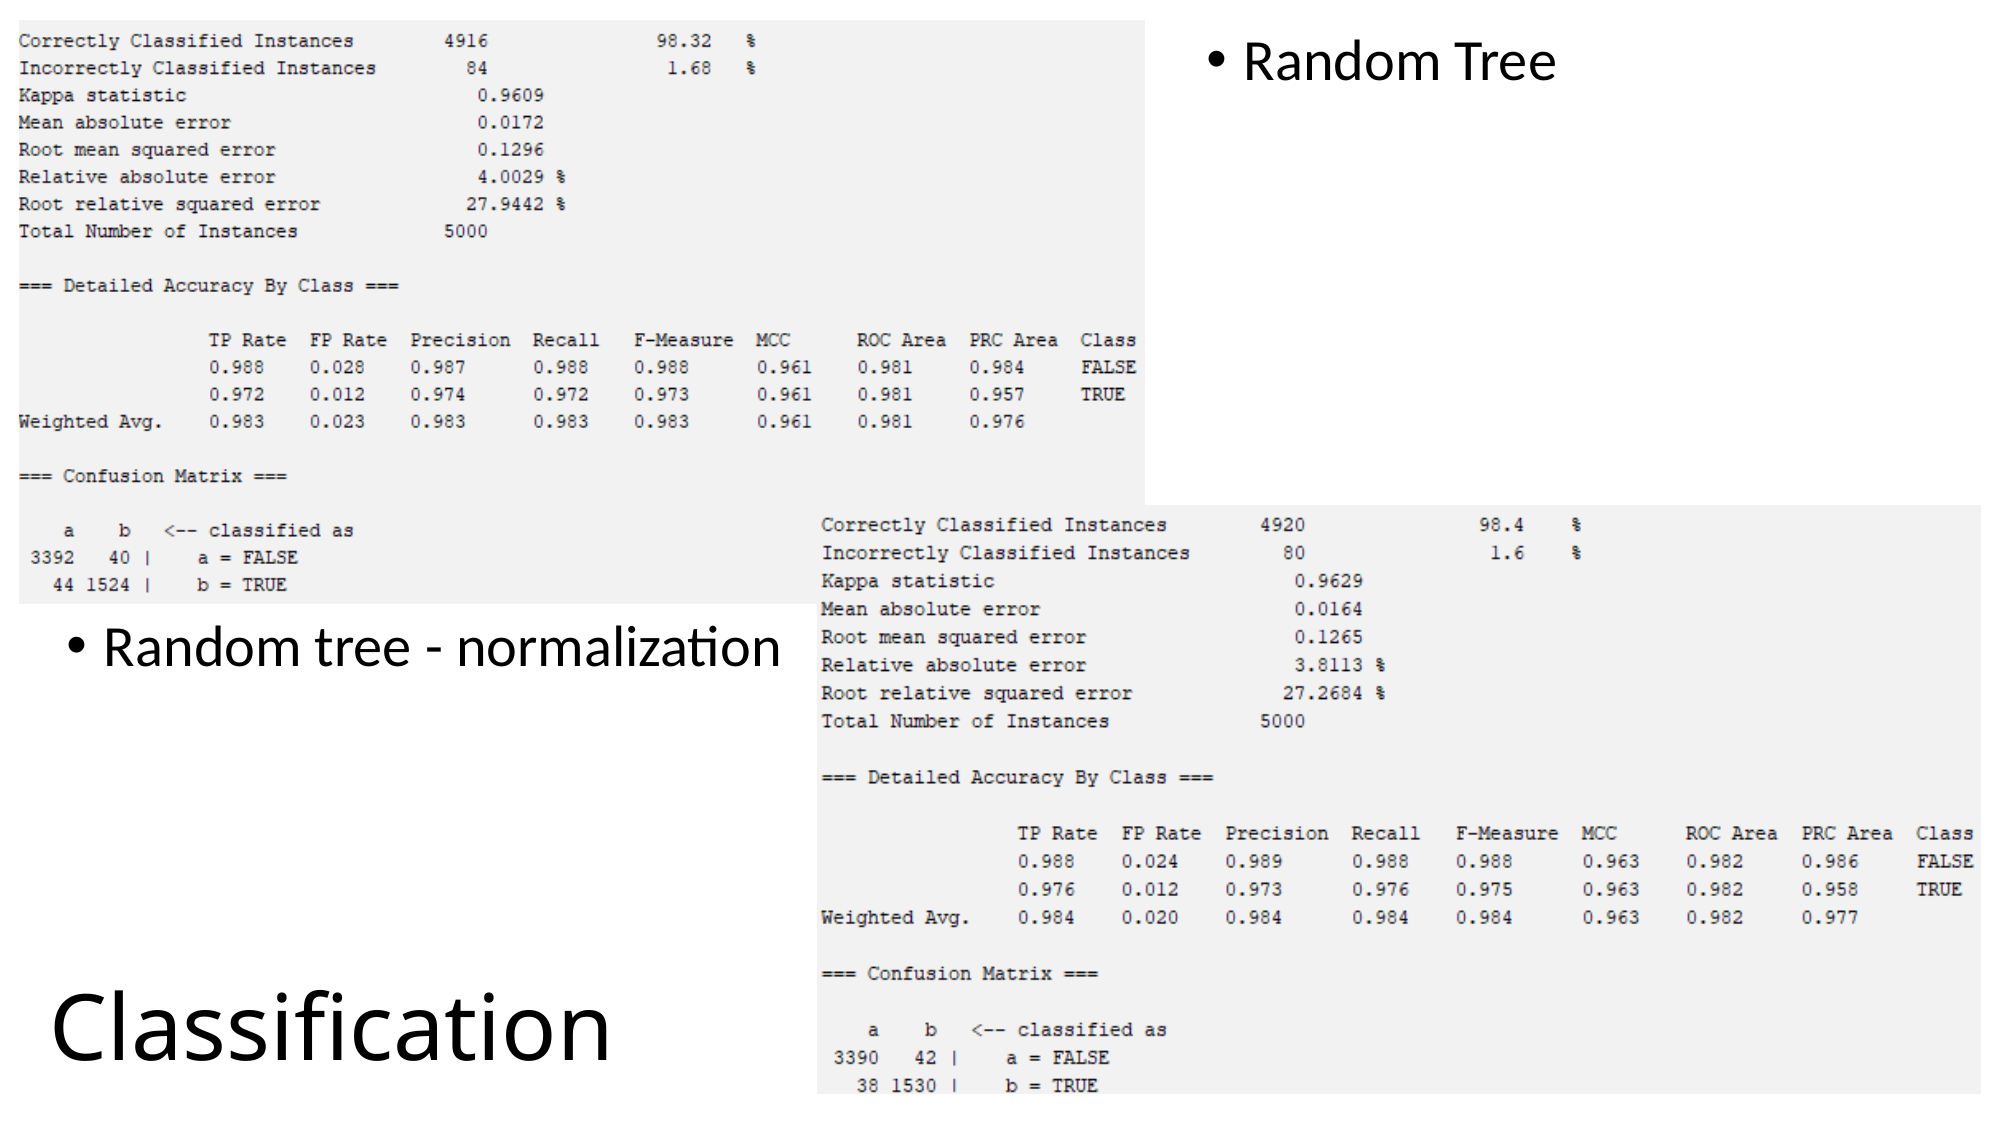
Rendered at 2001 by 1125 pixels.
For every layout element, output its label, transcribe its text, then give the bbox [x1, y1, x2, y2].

text_box Random tree - normalization [51, 608, 817, 747]
list Random Tree [1191, 22, 1962, 142]
title Classification [34, 962, 744, 1101]
picture [18, 20, 1981, 1094]
